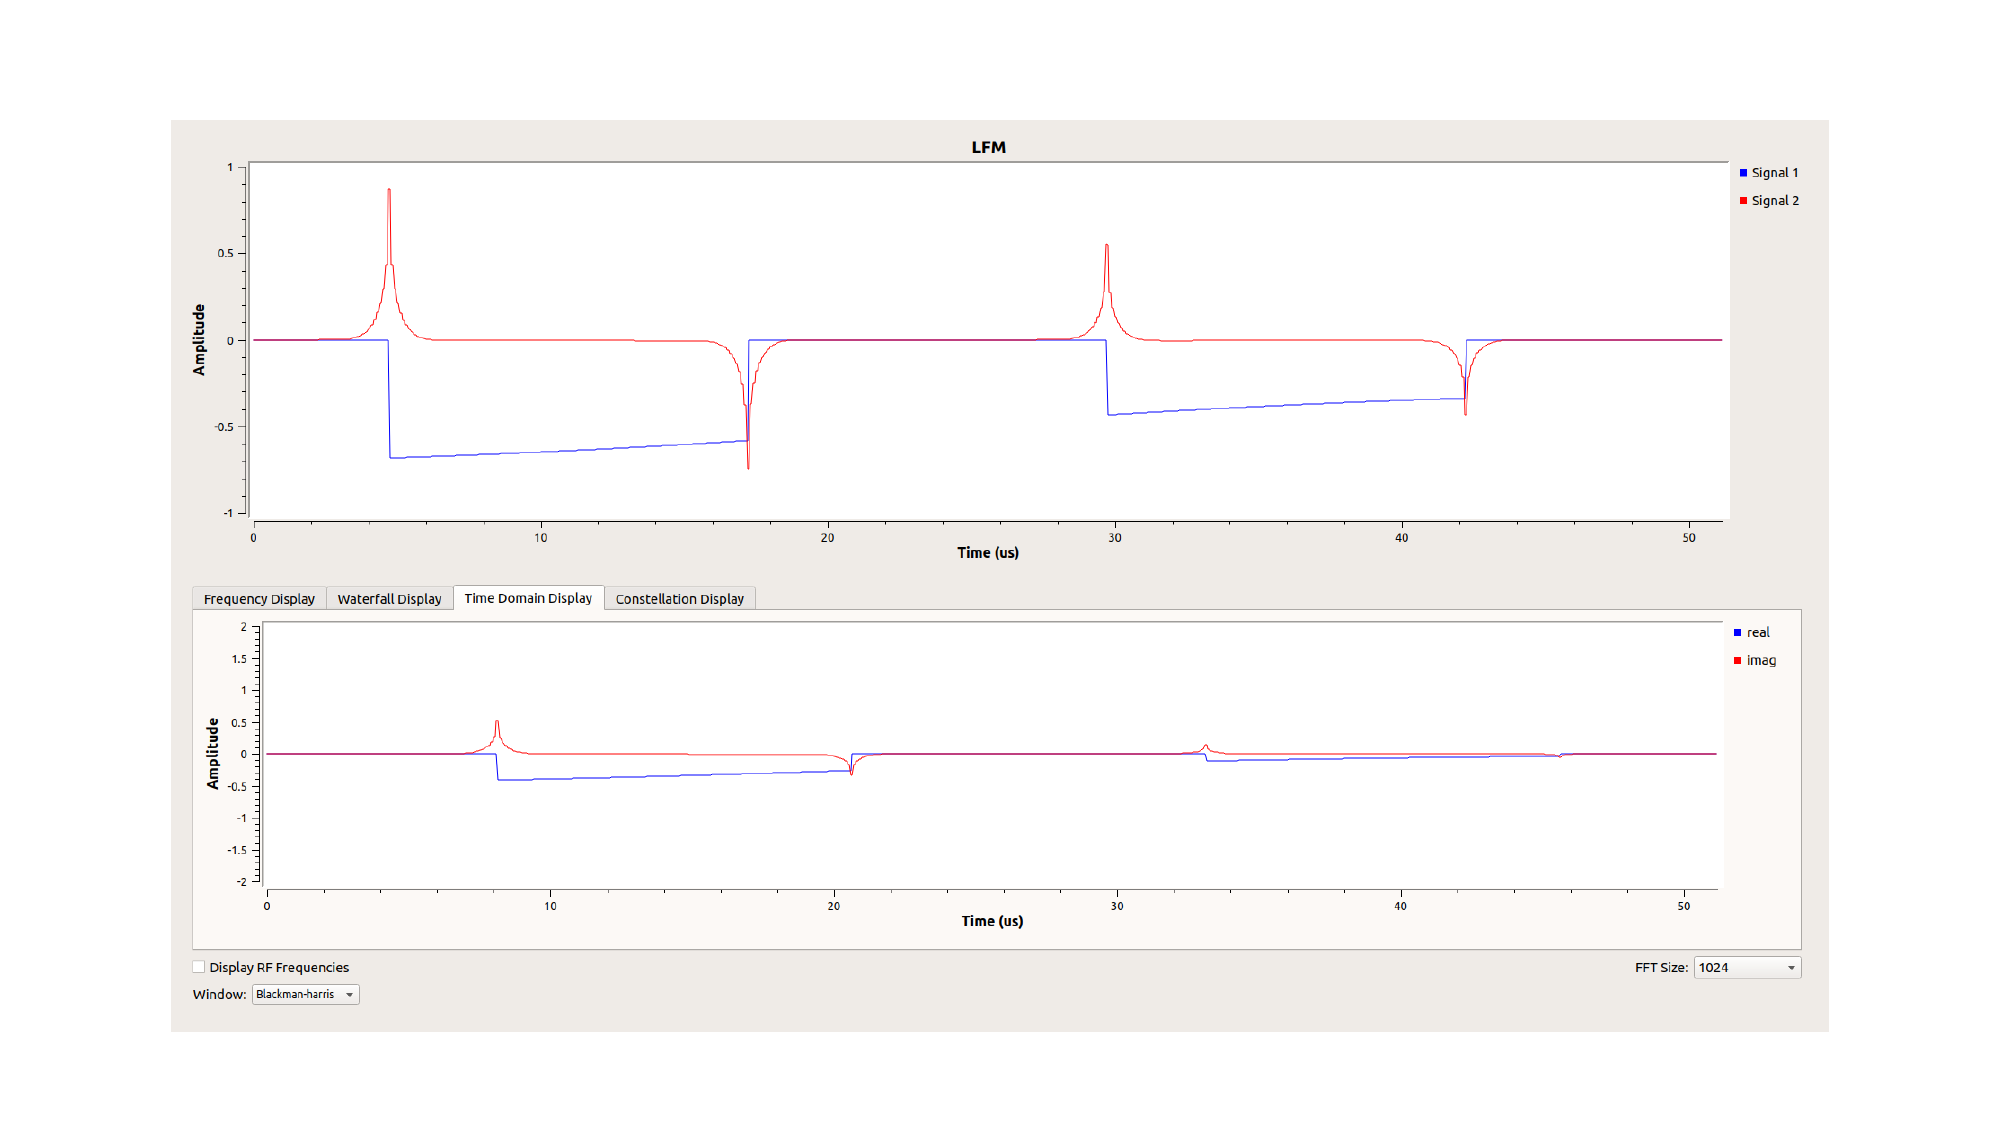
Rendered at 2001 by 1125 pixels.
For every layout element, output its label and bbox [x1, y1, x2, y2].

list [171, 120, 1829, 1034]
